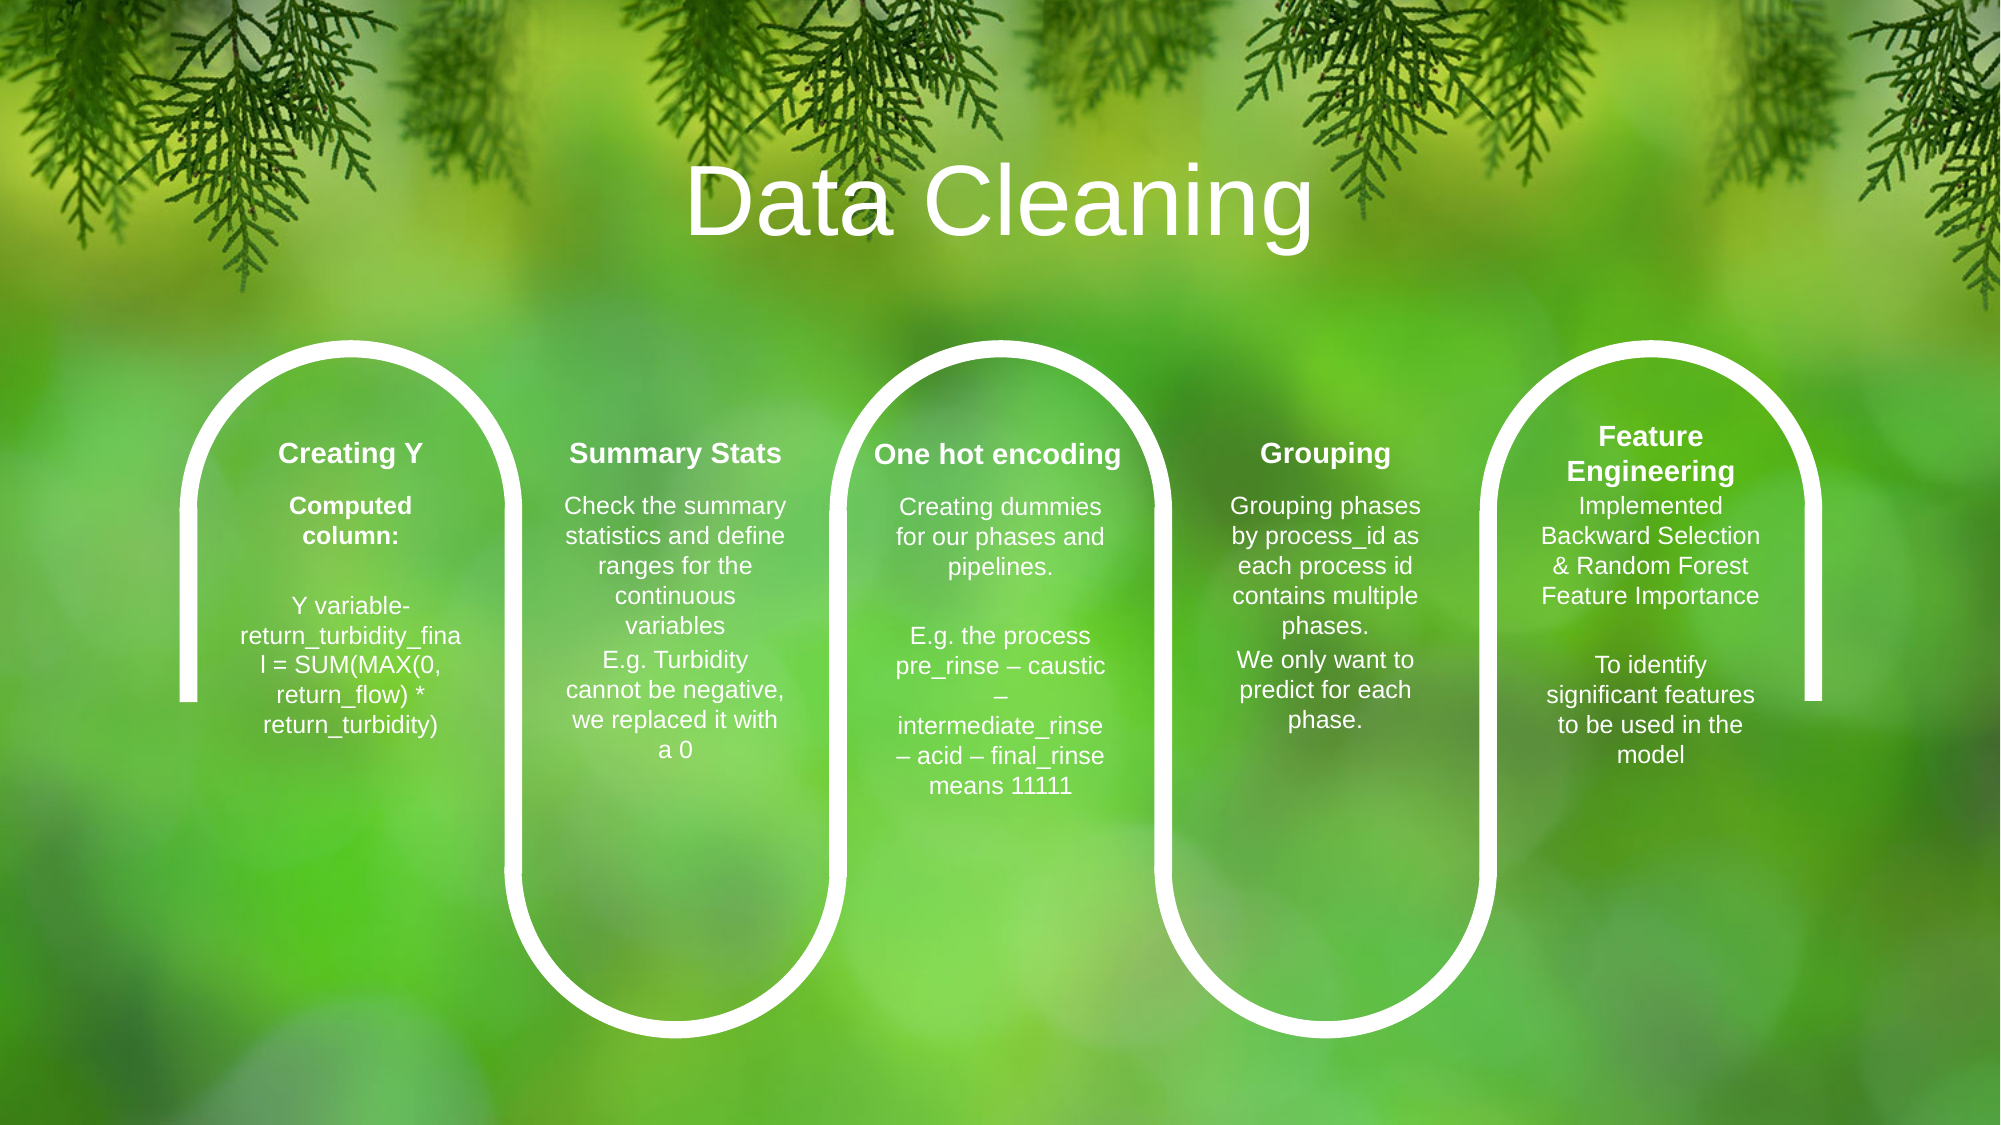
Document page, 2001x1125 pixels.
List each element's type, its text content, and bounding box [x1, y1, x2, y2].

list Data Cleaning [0, 143, 2000, 263]
picture [0, 0, 2001, 1125]
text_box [179, 340, 1823, 1039]
